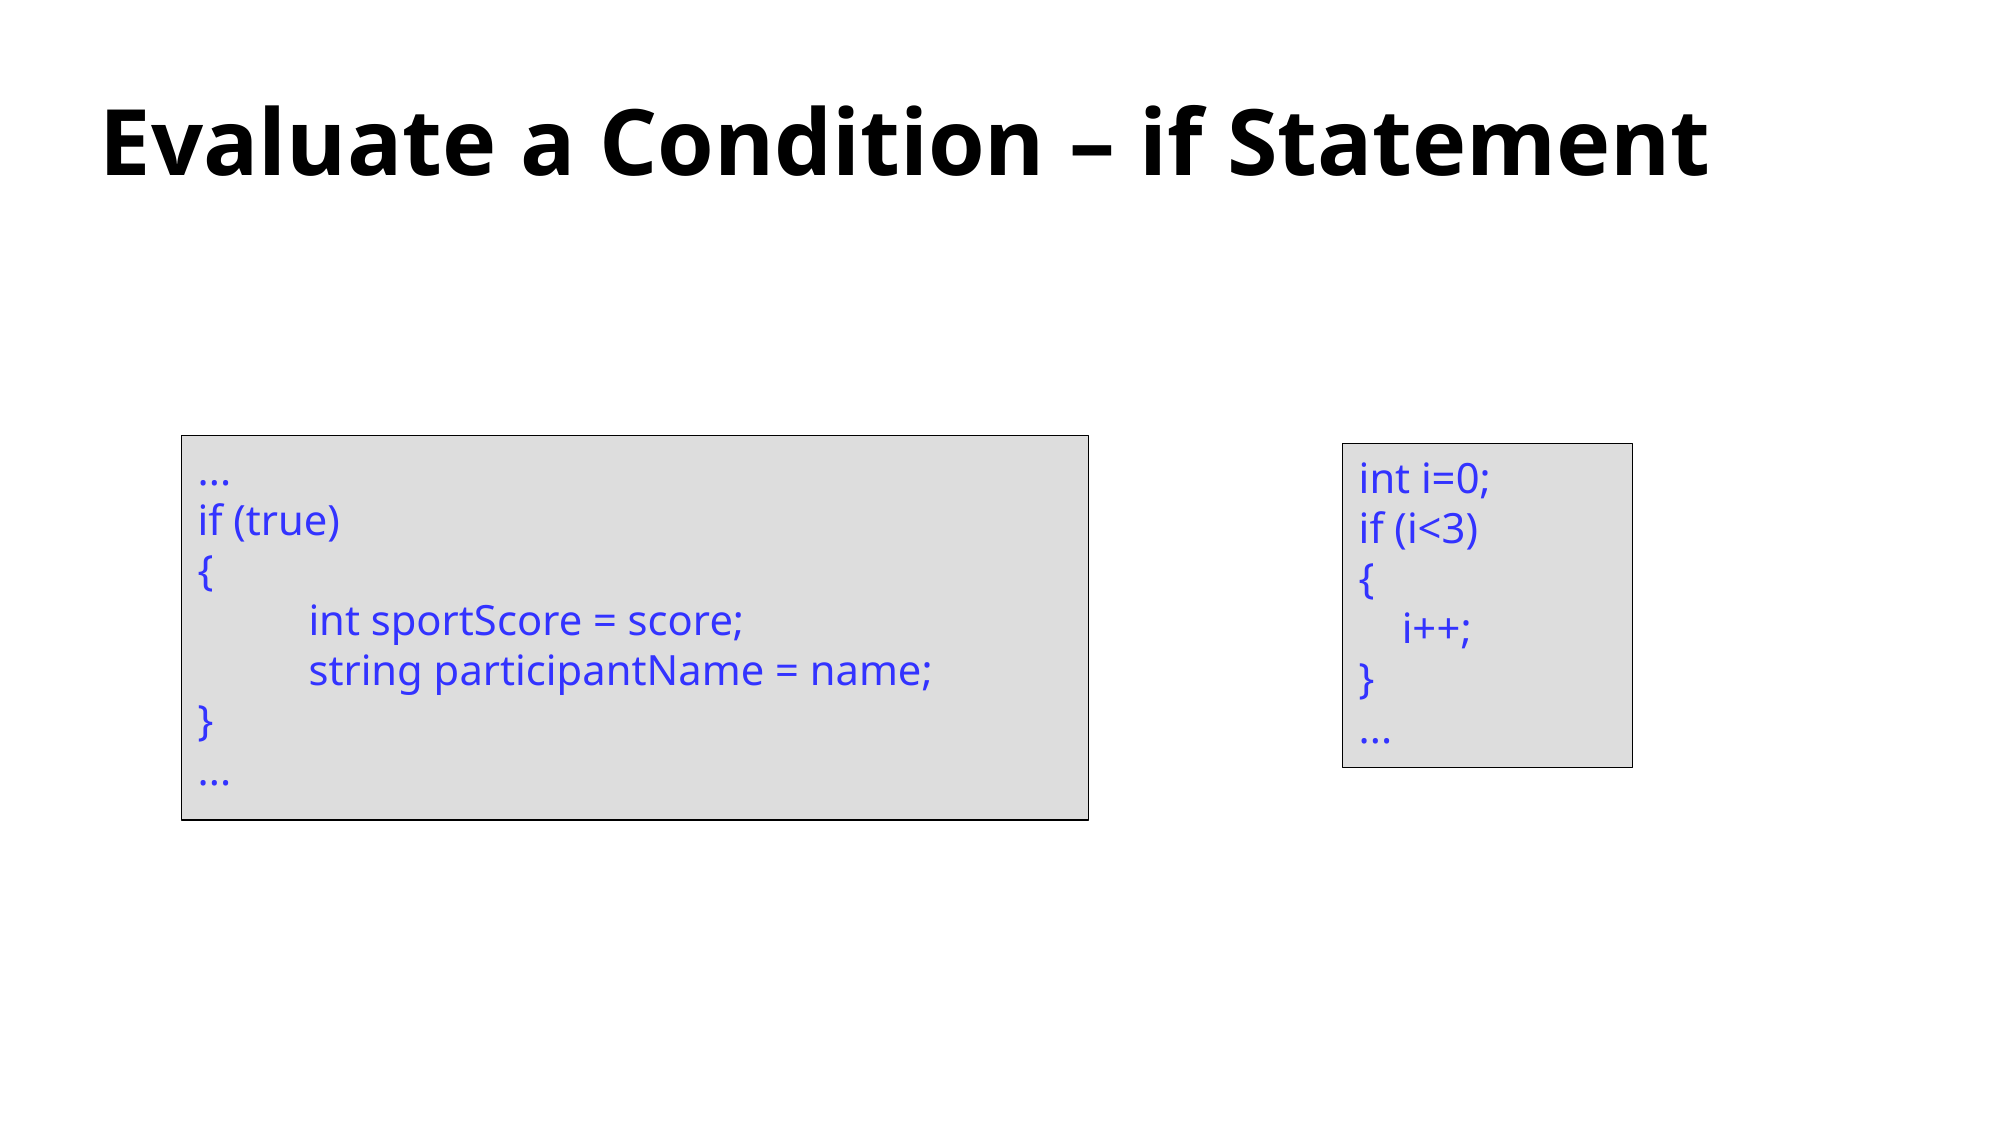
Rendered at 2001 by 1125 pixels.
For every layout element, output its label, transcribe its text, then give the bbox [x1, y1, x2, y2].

text_box [99, 263, 1900, 916]
text_box int i=0; if (i<3) { i++; } ... [1342, 443, 1633, 768]
text_box ... if (true) { int sportScore = score; string participantName = name; } ... [181, 435, 1089, 820]
text_box Evaluate a Condition – if Statement [99, 44, 1900, 233]
